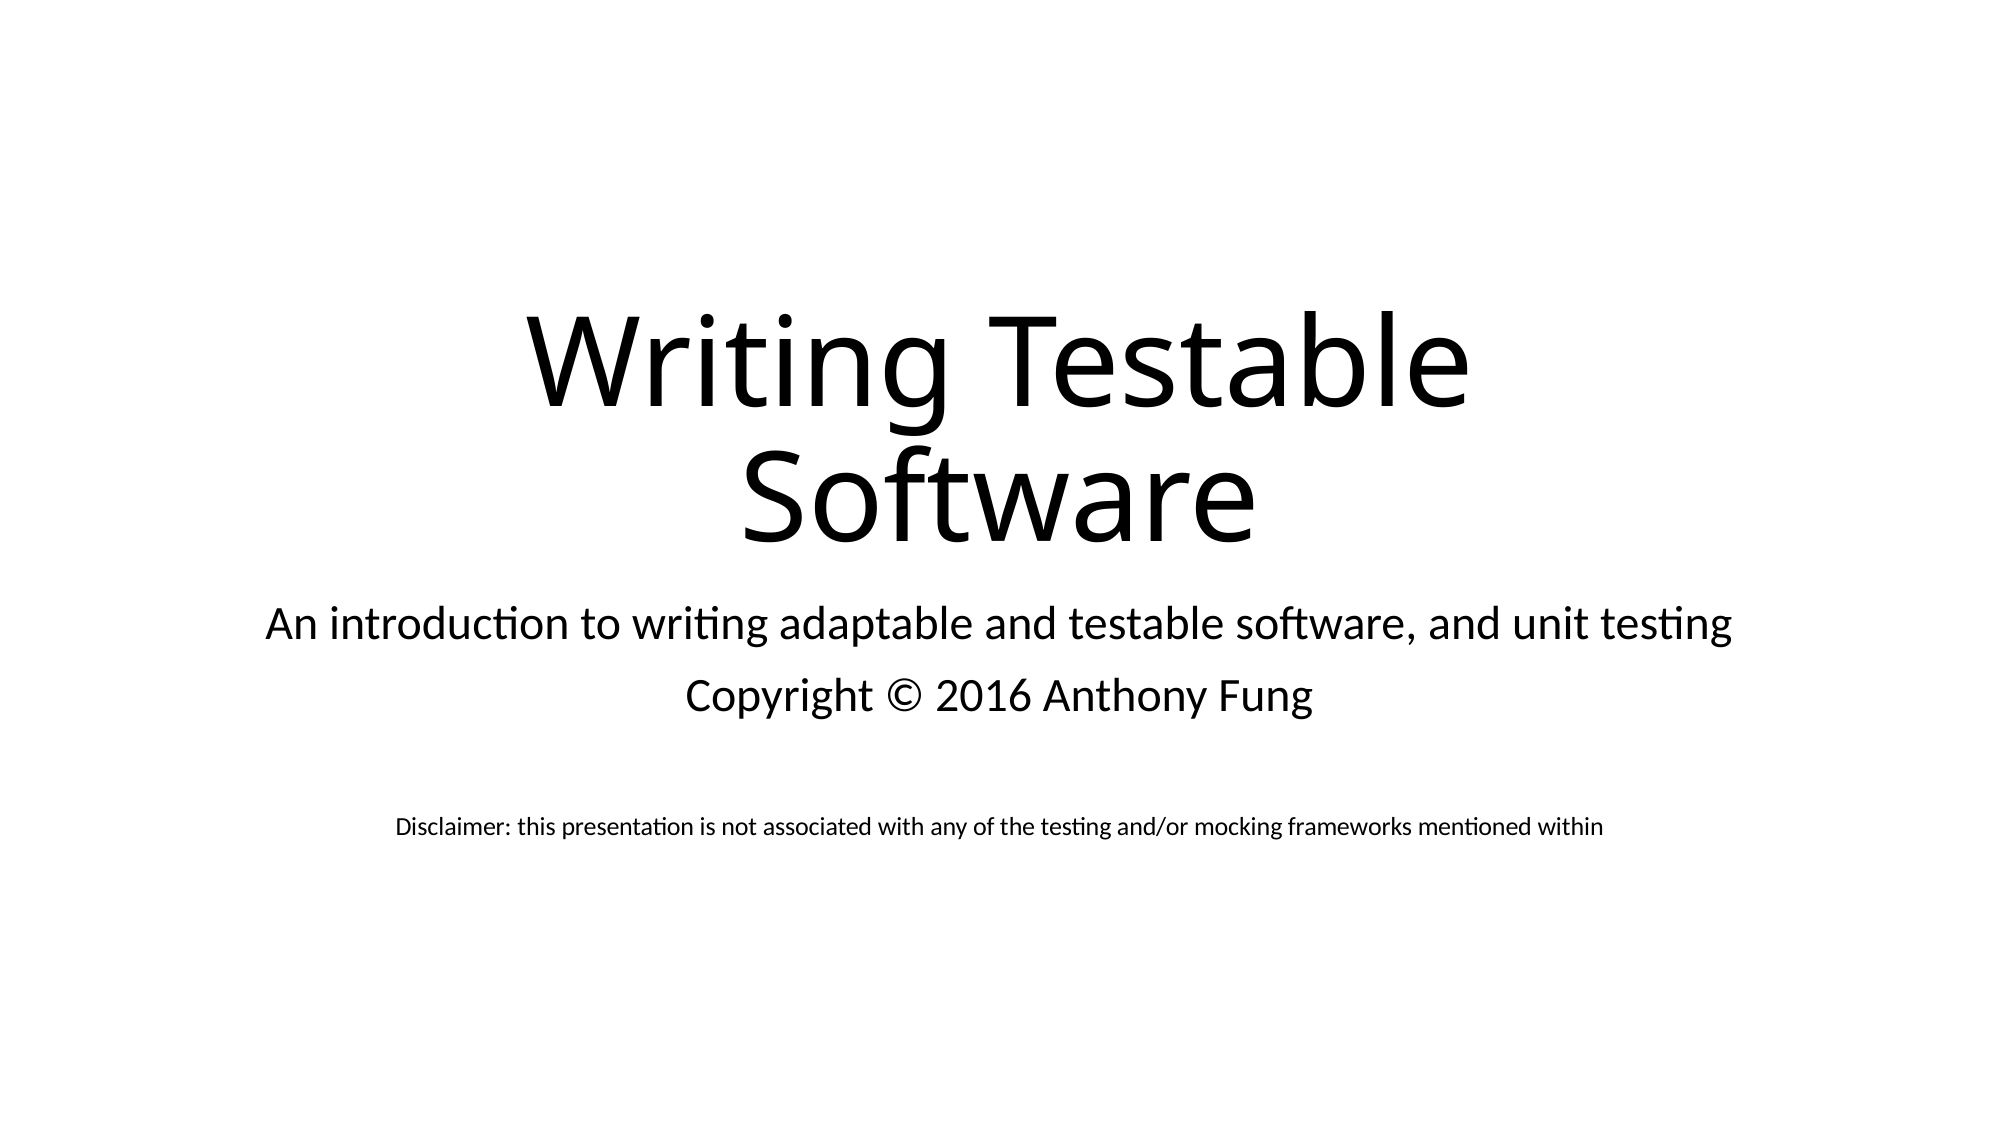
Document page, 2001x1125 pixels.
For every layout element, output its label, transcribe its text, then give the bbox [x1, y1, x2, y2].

title Writing Testable Software [249, 184, 1750, 576]
subtitle An introduction to writing adaptable and testable software, and unit testing Copyright © 2016 Anthony Fung Disclaimer: this presentation is not associated with any of the testing and/or mocking frameworks mentioned within [249, 590, 1750, 863]
